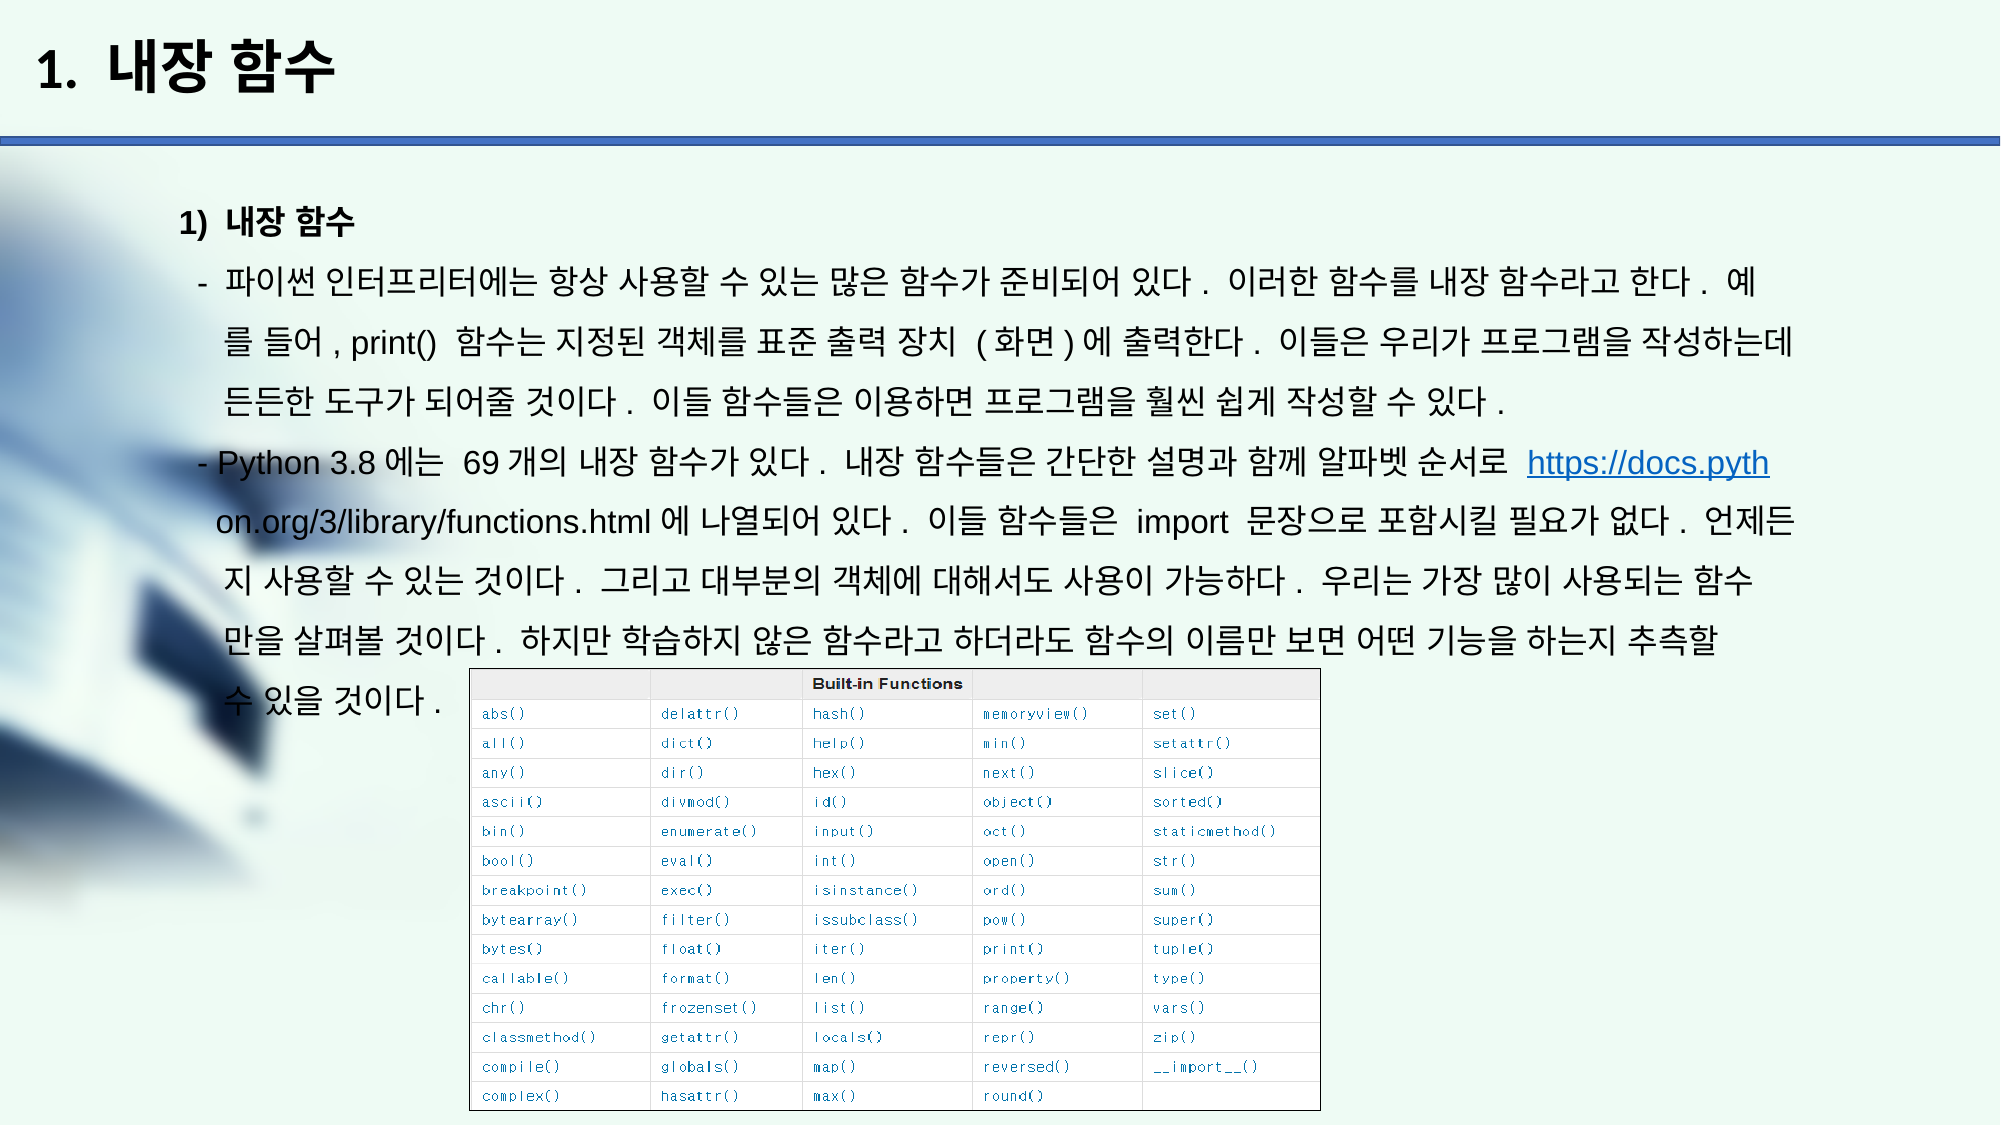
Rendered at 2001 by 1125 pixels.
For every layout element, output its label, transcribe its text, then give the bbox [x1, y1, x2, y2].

text_box 1) 내장 함수 - 파이썬 인터프리터에는 항상 사용할 수 있는 많은 함수가 준비되어 있다. 이러한 함수를 내장 함수라고 한다. 예 를 들어, print() 함수는 지정된 객체를 표준 출력 장치 (화면)에 출력한다. 이들은 우리가 프로그램을 작성하는데 든든한 도구가 되어줄 것이다. 이들 함수들은 이용하면 프로그램을 훨씬 쉽게 작성할 수 있다. - Python 3.8에는 69개의 내장 함수가 있다. 내장 함수들은 간단한 설명과 함께 알파벳 순서로 https://docs.pyth on.org/3/library/functions.html에 나열되어 있다. 이들 함수들은 import 문장으로 포함시킬 필요가 없다. 언제든 지 사용할 수 있는 것이다. 그리고 대부분의 객체에 대해서도 사용이 가능하다. 우리는 가장 많이 사용되는 함수 만을 살펴볼 것이다. 하지만 학습하지 않은 함수라고 하더라도 함수의 이름만 보면 어떤 기능을 하는지 추측할 수 있을 것이다. [163, 173, 1922, 1027]
title 1. 내장 함수 [19, 14, 1745, 126]
picture [0, 146, 2000, 1125]
picture [0, 0, 2000, 136]
